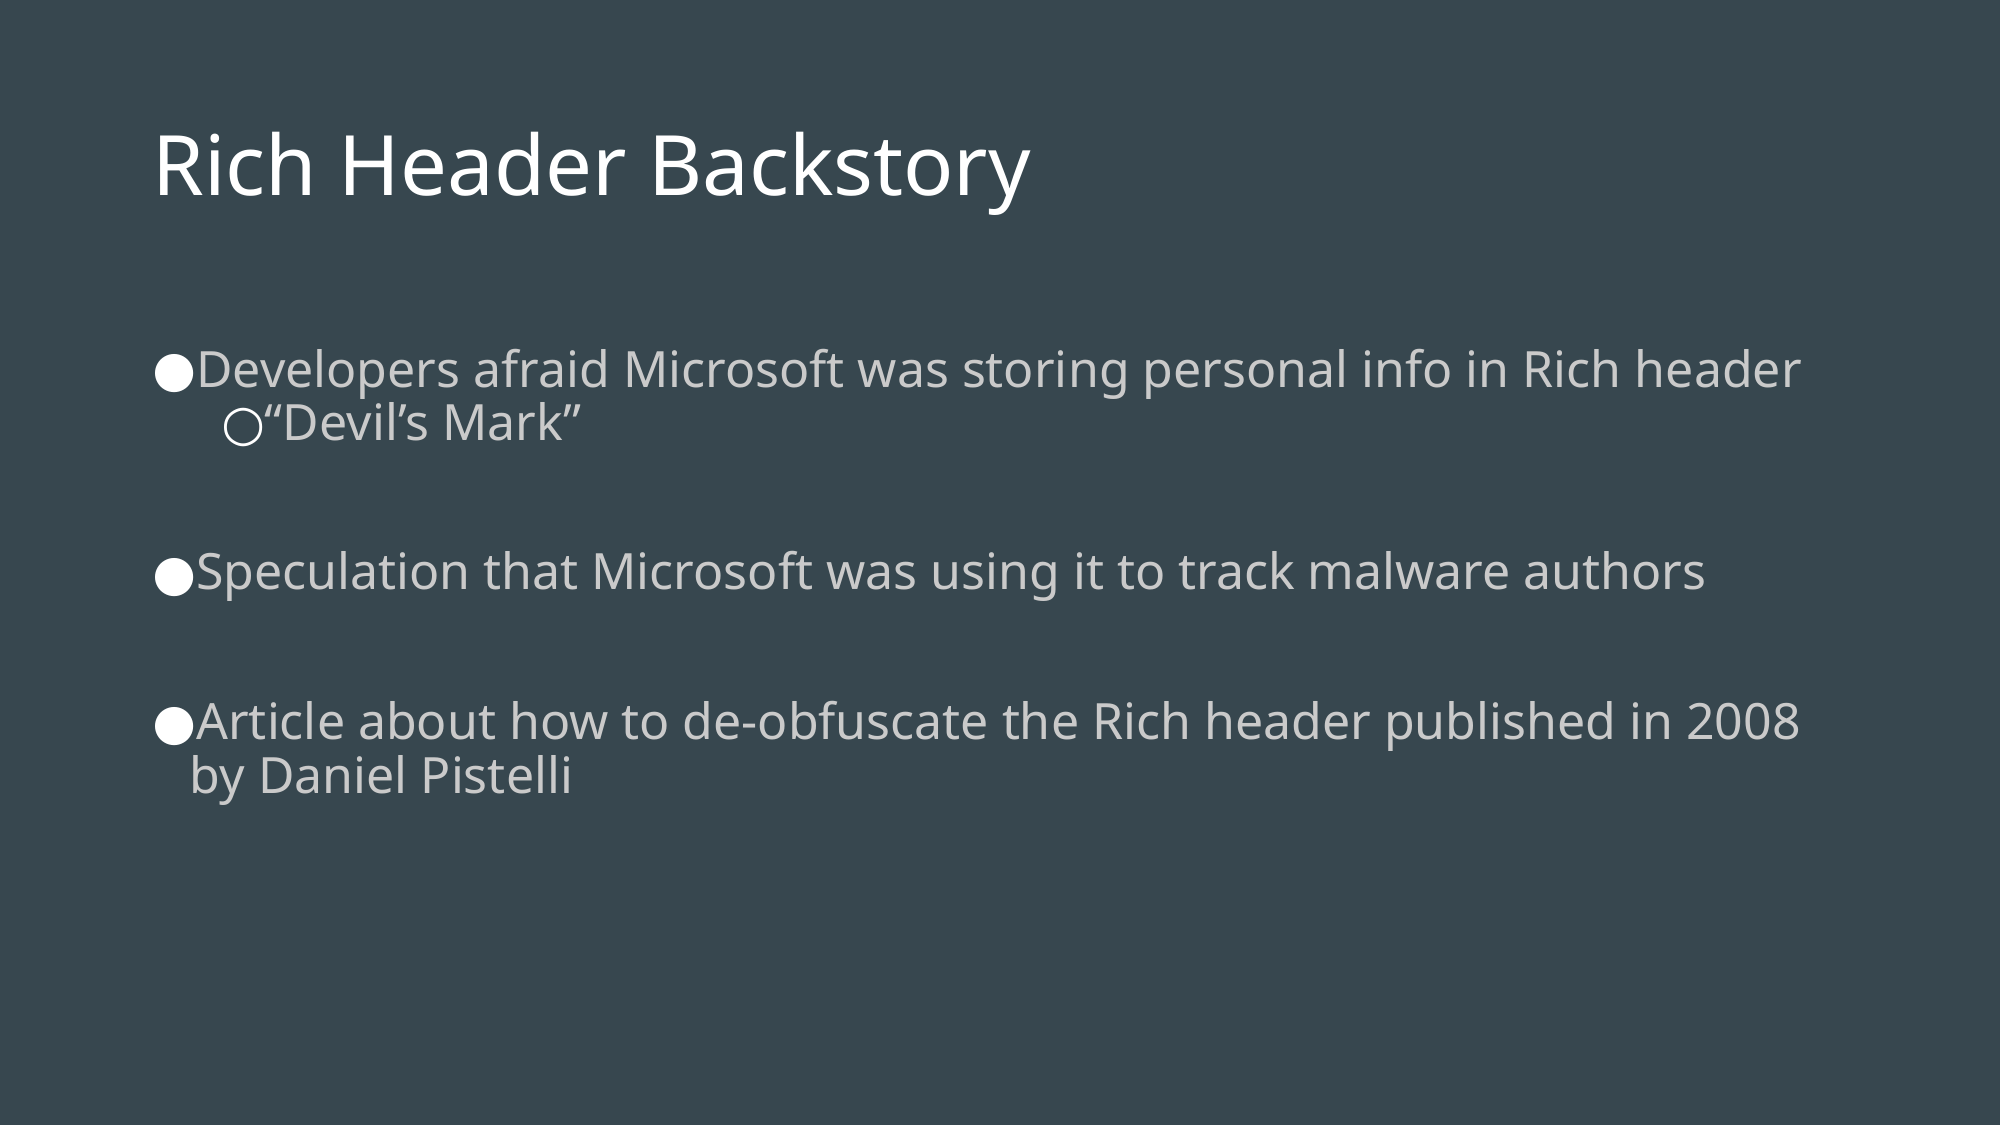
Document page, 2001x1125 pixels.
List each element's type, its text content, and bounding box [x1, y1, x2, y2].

title Rich Header Backstory [137, 59, 1863, 278]
list Developers afraid Microsoft was storing personal info in Rich header “Devil’s Mark” Speculation that Microsoft was using it to track malware authors Article about how to de-obfuscate the Rich header published in 2008 by Daniel Pistelli [137, 299, 1863, 1014]
